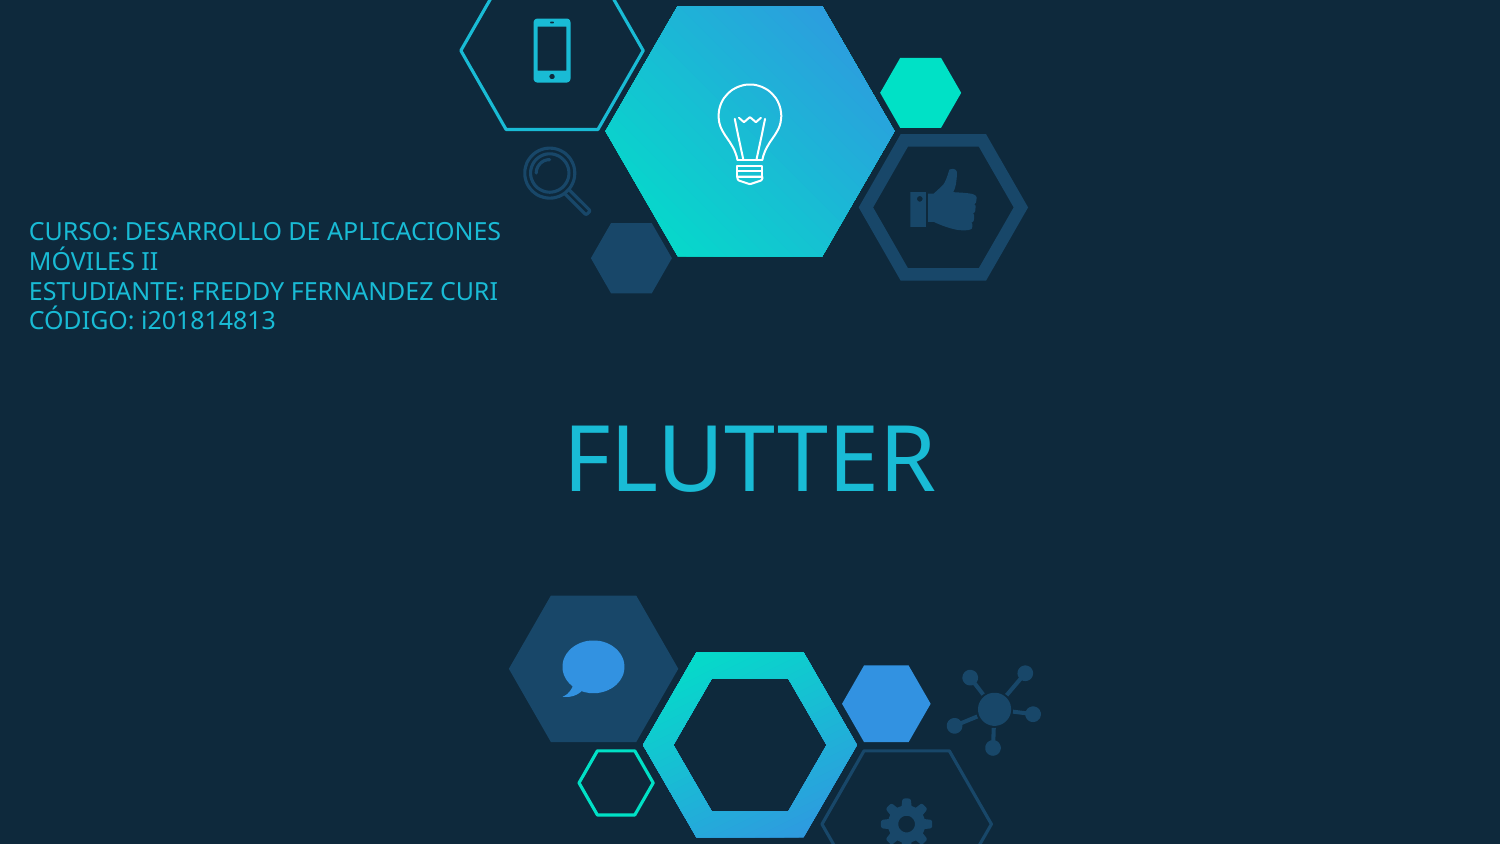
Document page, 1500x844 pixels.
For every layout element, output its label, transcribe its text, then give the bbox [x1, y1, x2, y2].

title CURSO: DESARROLLO DE APLICACIONES MÓVILES II ESTUDIANTE: FREDDY FERNANDEZ CURI CÓDIGO: i201814813 [14, 178, 575, 372]
text_box FLUTTER [343, 338, 1157, 571]
